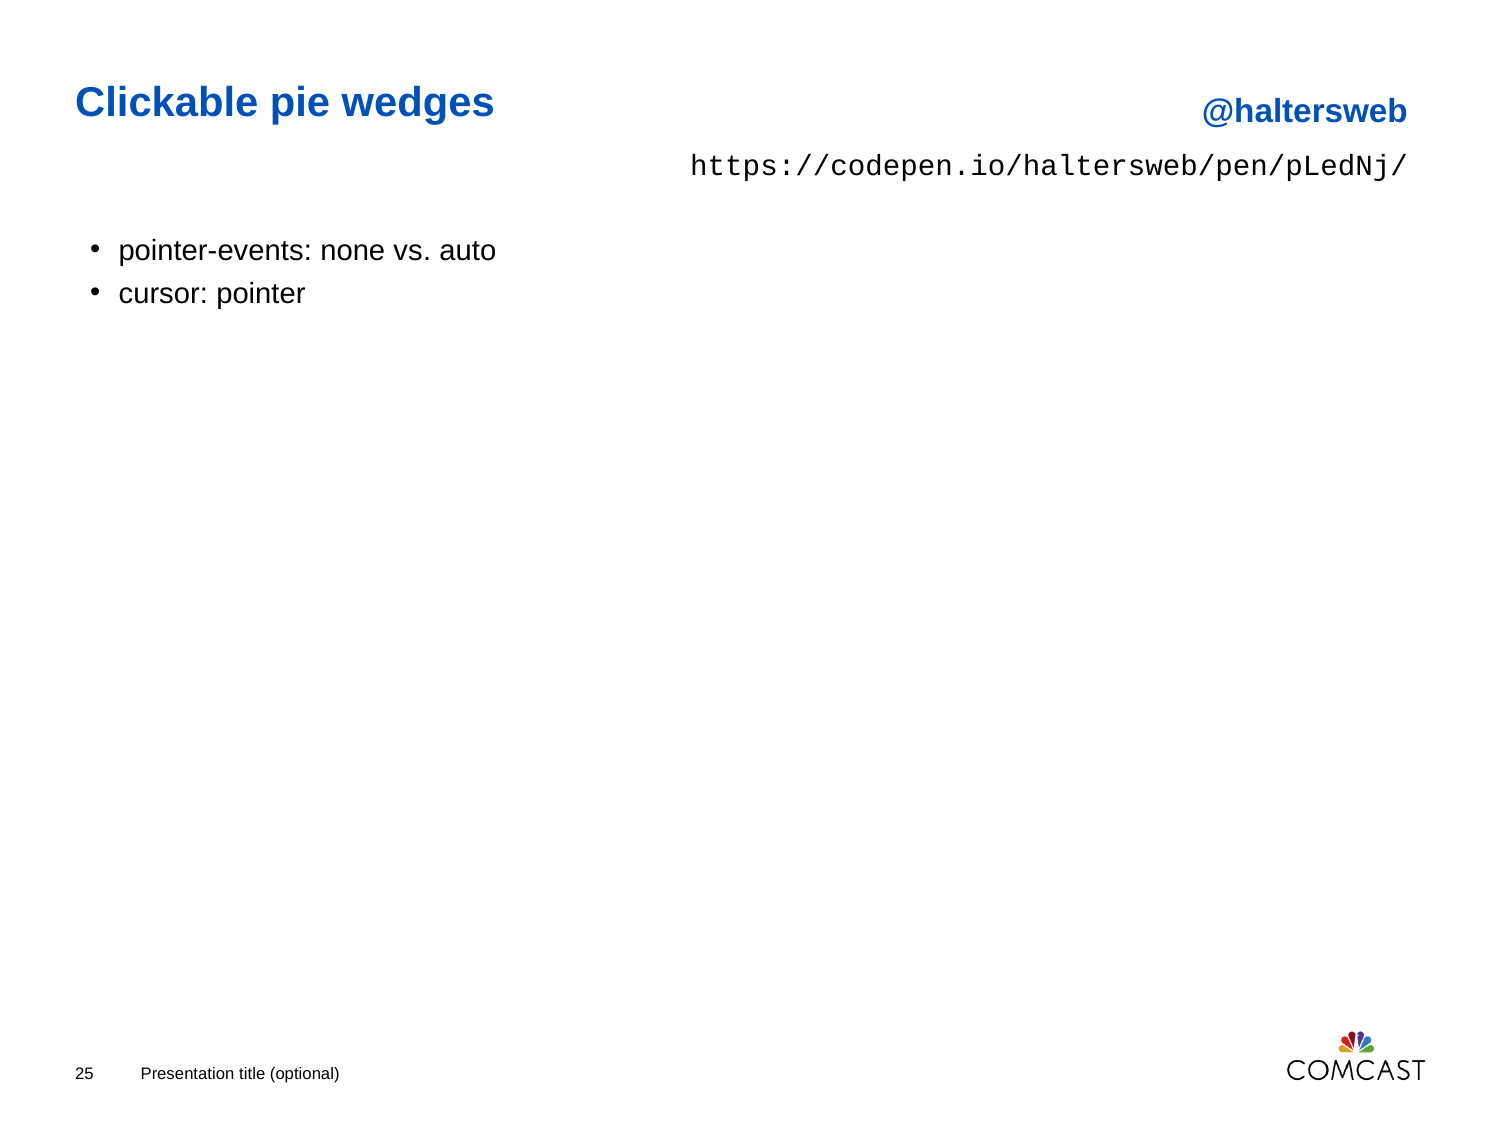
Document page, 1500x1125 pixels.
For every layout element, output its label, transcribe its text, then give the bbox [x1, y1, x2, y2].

picture [1286, 1030, 1426, 1081]
text_box @haltersweb https://codepen.io/haltersweb/pen/pLedNj/ [675, 61, 1423, 189]
footer Presentation title (optional) [140, 1062, 741, 1101]
title Clickable pie wedges [75, 74, 1426, 213]
list pointer-events: none vs. auto cursor: pointer [75, 223, 1426, 1013]
slide_number 25 [75, 1062, 124, 1101]
